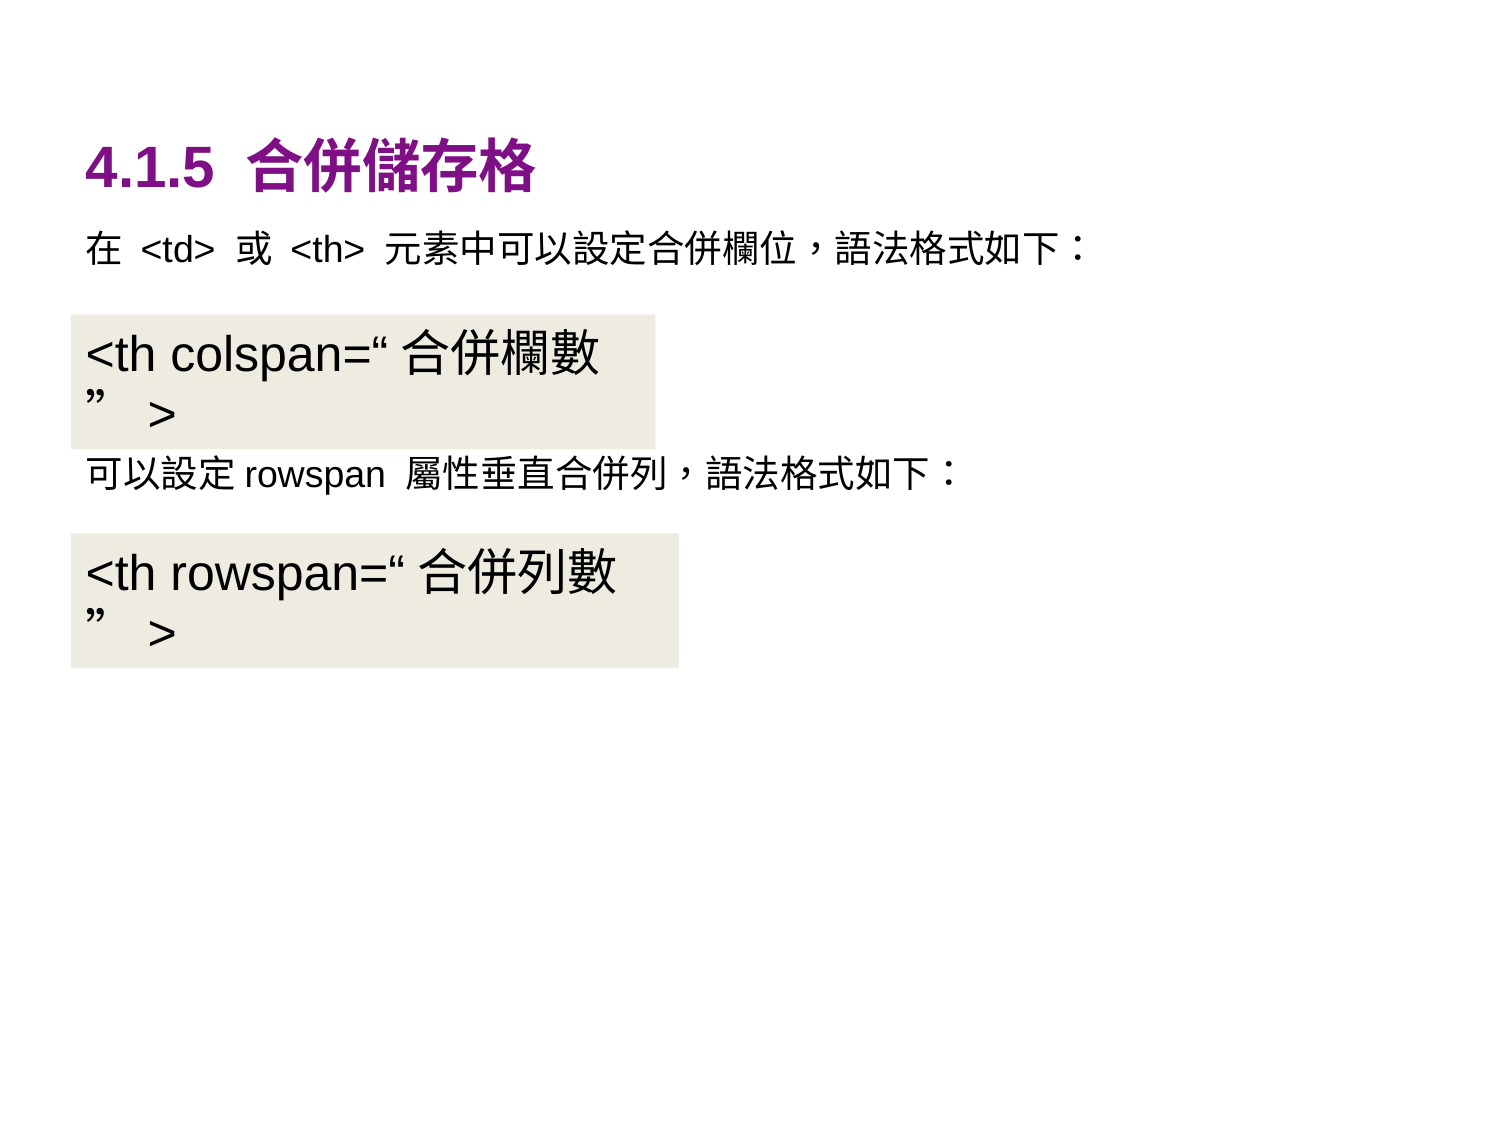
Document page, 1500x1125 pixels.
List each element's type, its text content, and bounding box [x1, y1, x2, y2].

list 4.1.5 合併儲存格 在 <td> 或 <th> 元素中可以設定合併欄位，語法格式如下： 可以設定rowspan 屬性垂直合併列，語法格式如下： [70, 121, 1430, 1067]
text_box <th rowspan=“合併列數”> [70, 533, 680, 669]
text_box <th colspan=“合併欄數”> [70, 314, 656, 450]
